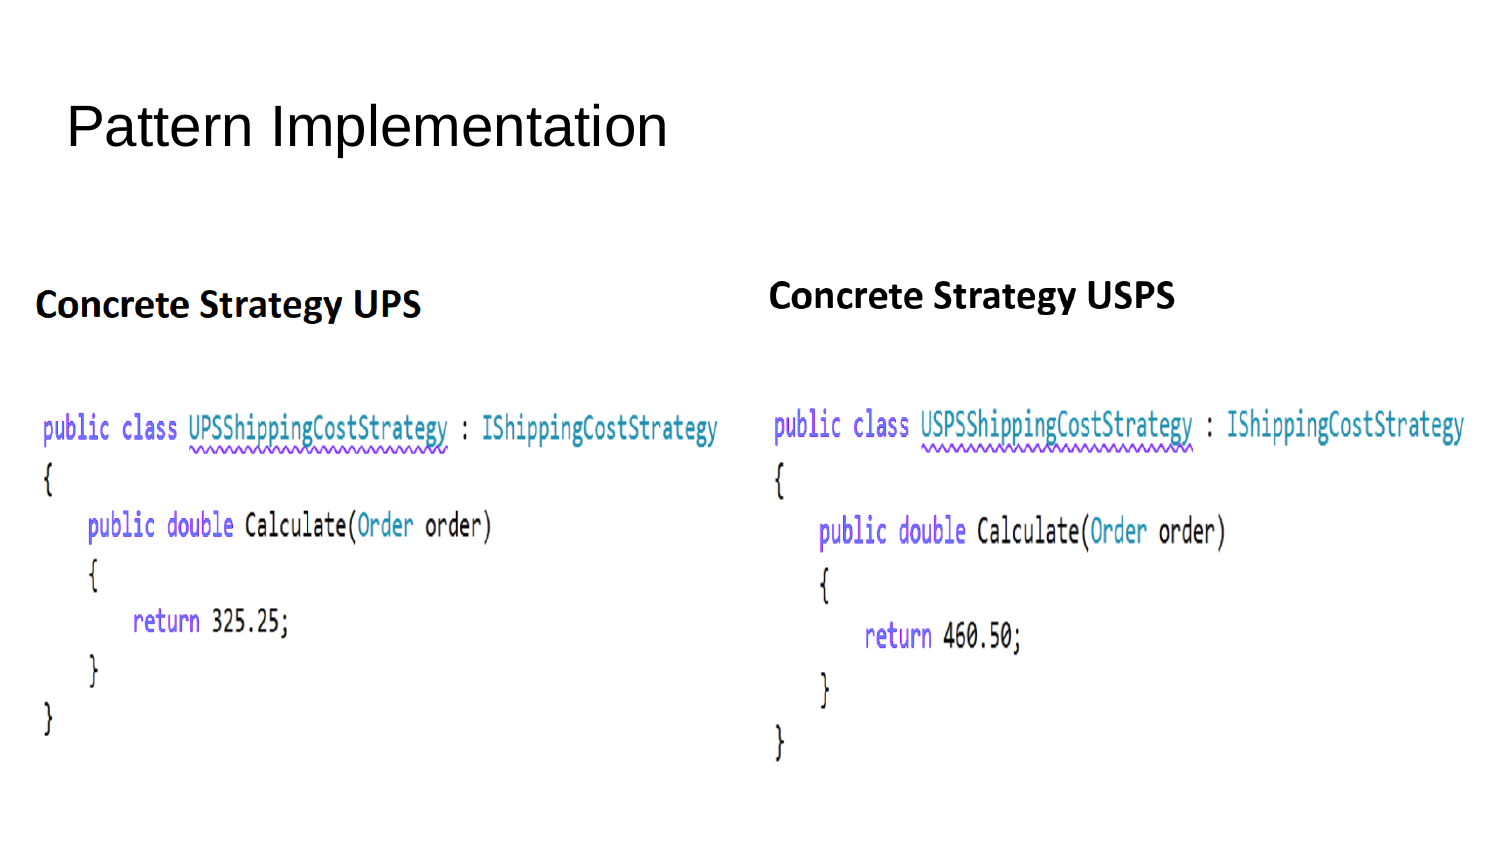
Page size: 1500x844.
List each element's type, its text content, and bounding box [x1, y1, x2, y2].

title Pattern Implementation [51, 72, 1449, 167]
picture [24, 272, 1476, 778]
